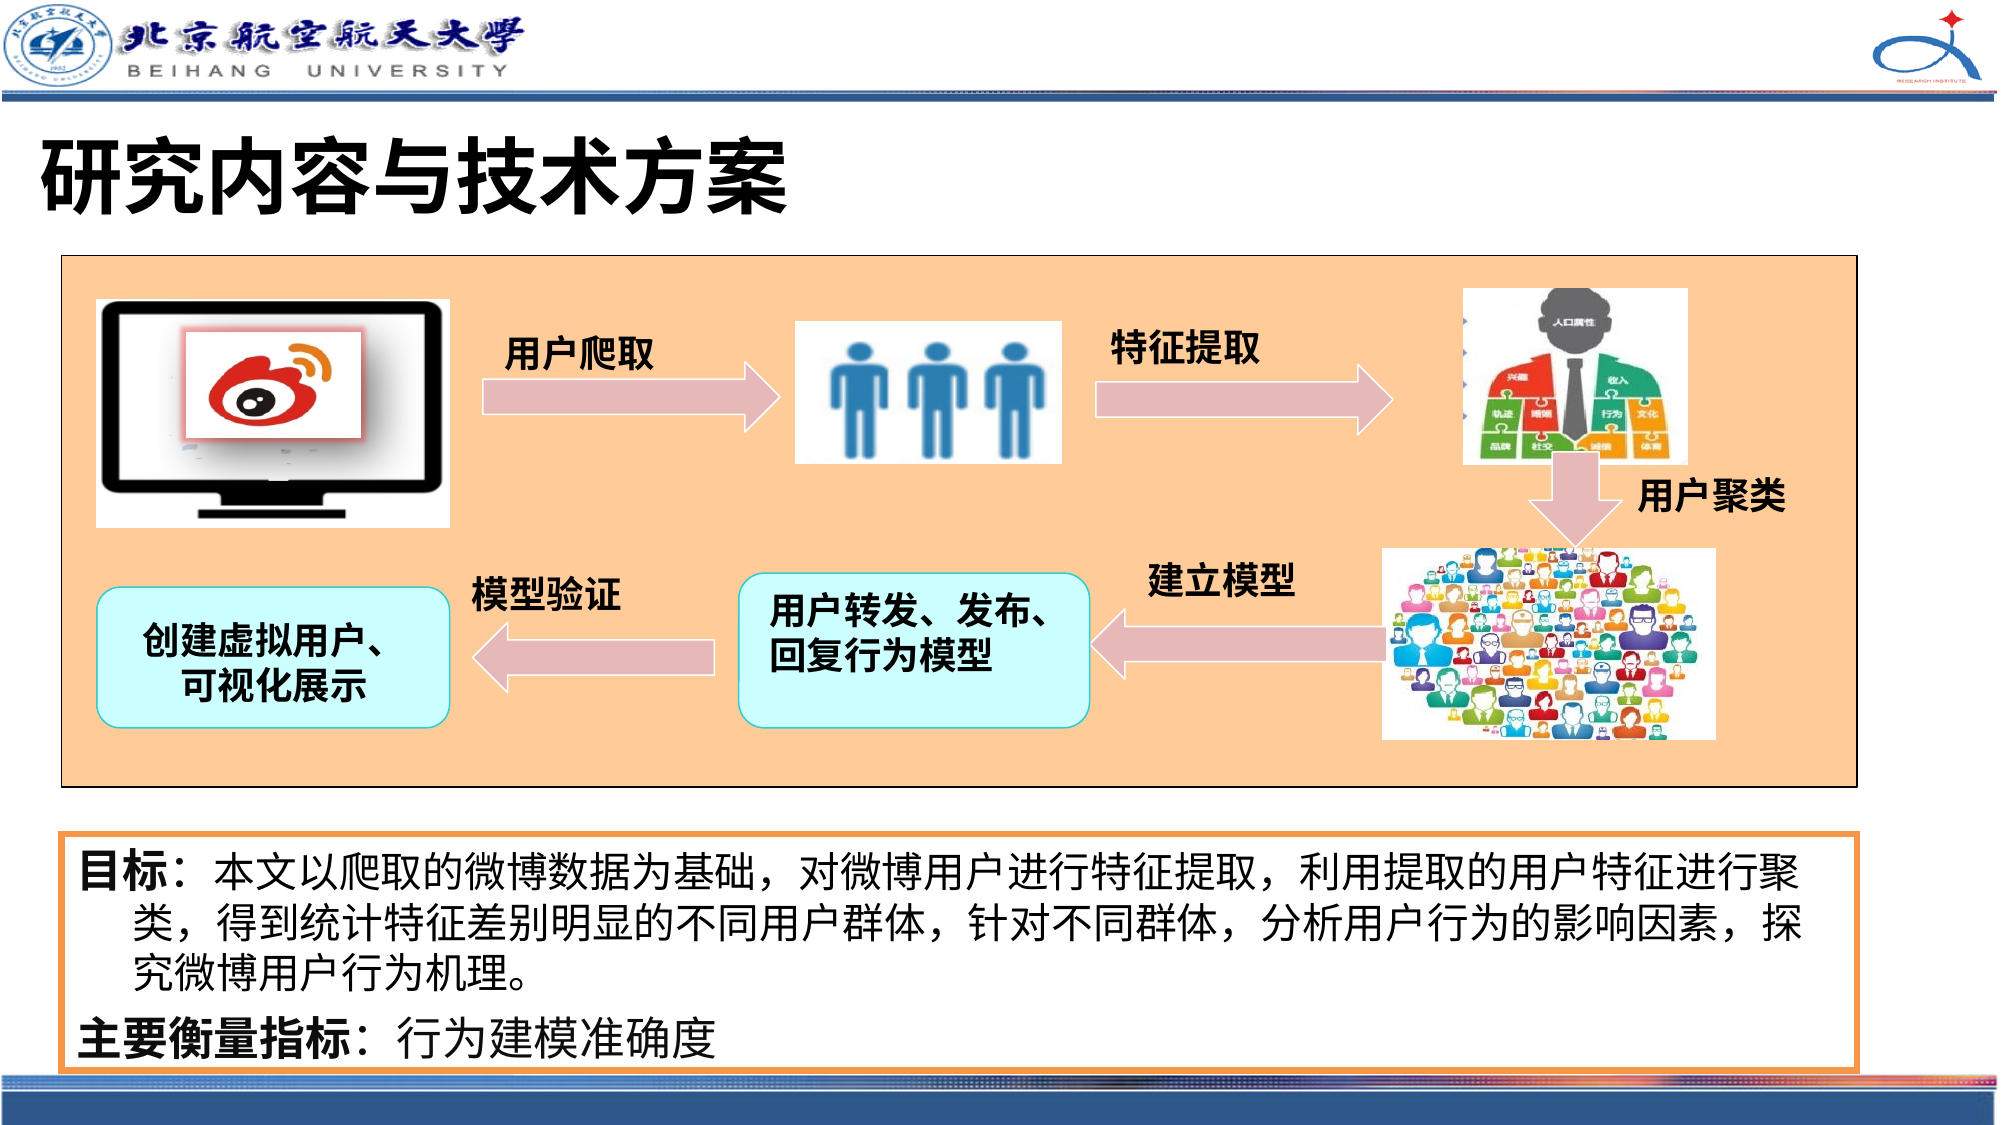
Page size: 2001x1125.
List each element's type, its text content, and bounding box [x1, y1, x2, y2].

text_box 特征提取 [1095, 316, 1387, 376]
text_box [1090, 608, 1377, 680]
text_box [738, 573, 1090, 728]
text_box [96, 587, 450, 609]
picture [1, 1, 544, 89]
picture [1382, 548, 1716, 740]
picture [795, 320, 1062, 464]
text_box [99, 715, 447, 728]
text_box 研究内容与技术方案 [24, 101, 1675, 232]
list 目标：本文以爬取的微博数据为基础，对微博用户进行特征提取，利用提取的用户特征进行聚类，得到统计特征差别明显的不同用户群体，针对不同群体，分析用户行为的影响因素，探究微博用户行为机理。 主要衡量指标：行为建模准确度 [59, 832, 1859, 1072]
text_box [1095, 376, 1394, 435]
picture [0, 1074, 2000, 1125]
text_box 创建虚拟用户、 可视化展示 [77, 609, 470, 715]
text_box 建立模型 [1132, 549, 1379, 609]
picture [1463, 288, 1689, 465]
picture [96, 299, 450, 528]
text_box 用户聚类 [1622, 464, 1914, 525]
text_box 用户爬取 [489, 323, 781, 383]
text_box [61, 255, 1857, 787]
text_box [482, 379, 781, 433]
text_box [1528, 474, 1622, 546]
text_box [472, 624, 715, 693]
picture [0, 3, 2000, 102]
text_box 用户转发、发布、回复行为模型 [754, 579, 1062, 685]
text_box 模型验证 [456, 563, 814, 624]
